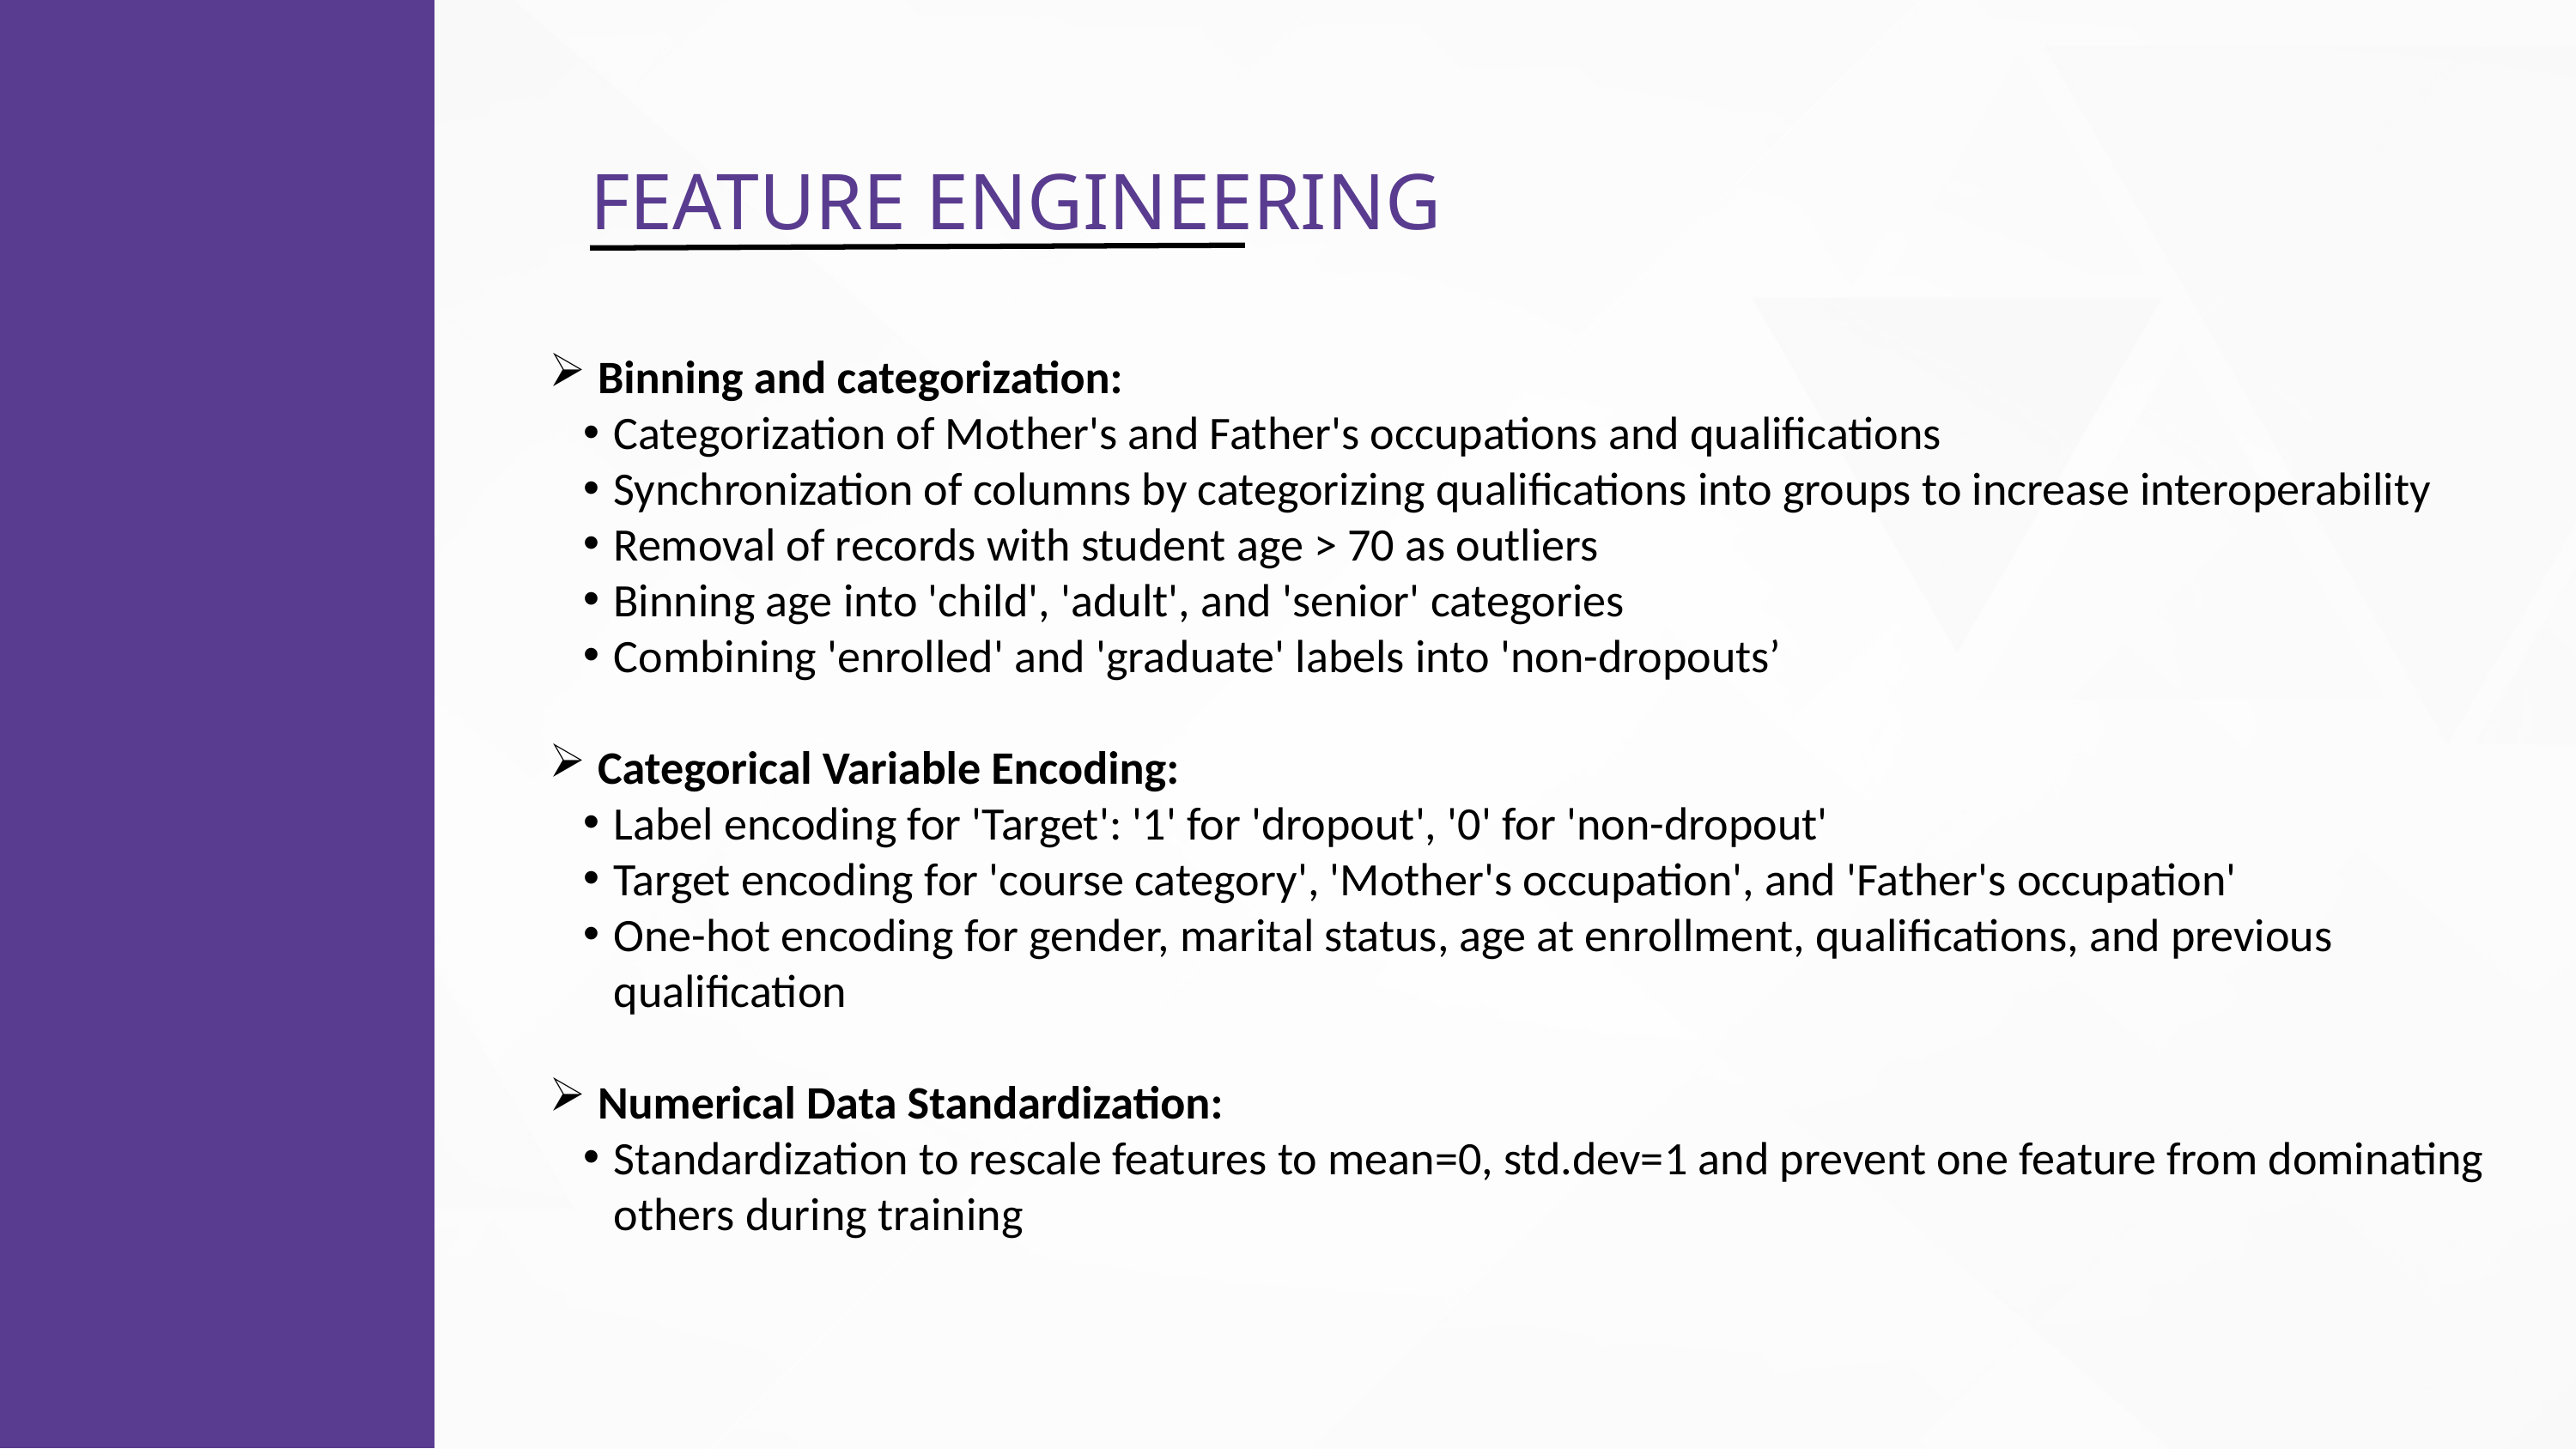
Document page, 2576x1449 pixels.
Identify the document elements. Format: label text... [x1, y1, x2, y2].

text_box [436, 0, 2576, 1449]
text_box FEATURE ENGINEERING [590, 137, 1793, 246]
text_box Binning and categorization: Categorization of Mother's and Father's occupations and qualifications Synchronization of columns by categorizing qualifications into groups to increase interoperability Removal of records with student age > 70 as outliers Binning age into 'child', 'adult', and 'senior' categories Combining 'enrolled' and 'graduate' labels into 'non-dropouts’ Categorical Variable Encoding: Label encoding for 'Target': '1' for 'dropout', '0' for 'non-dropout' Target encoding for 'course category', 'Mother's occupation', and 'Father's occupation' One-hot encoding for gender, marital status, age at enrollment, qualifications, and previous qualification Numerical Data Standardization: Standardization to rescale features to mean=0, std.dev=1 and prevent one feature from dominating others during training [536, 341, 2523, 1302]
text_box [0, 0, 435, 1449]
